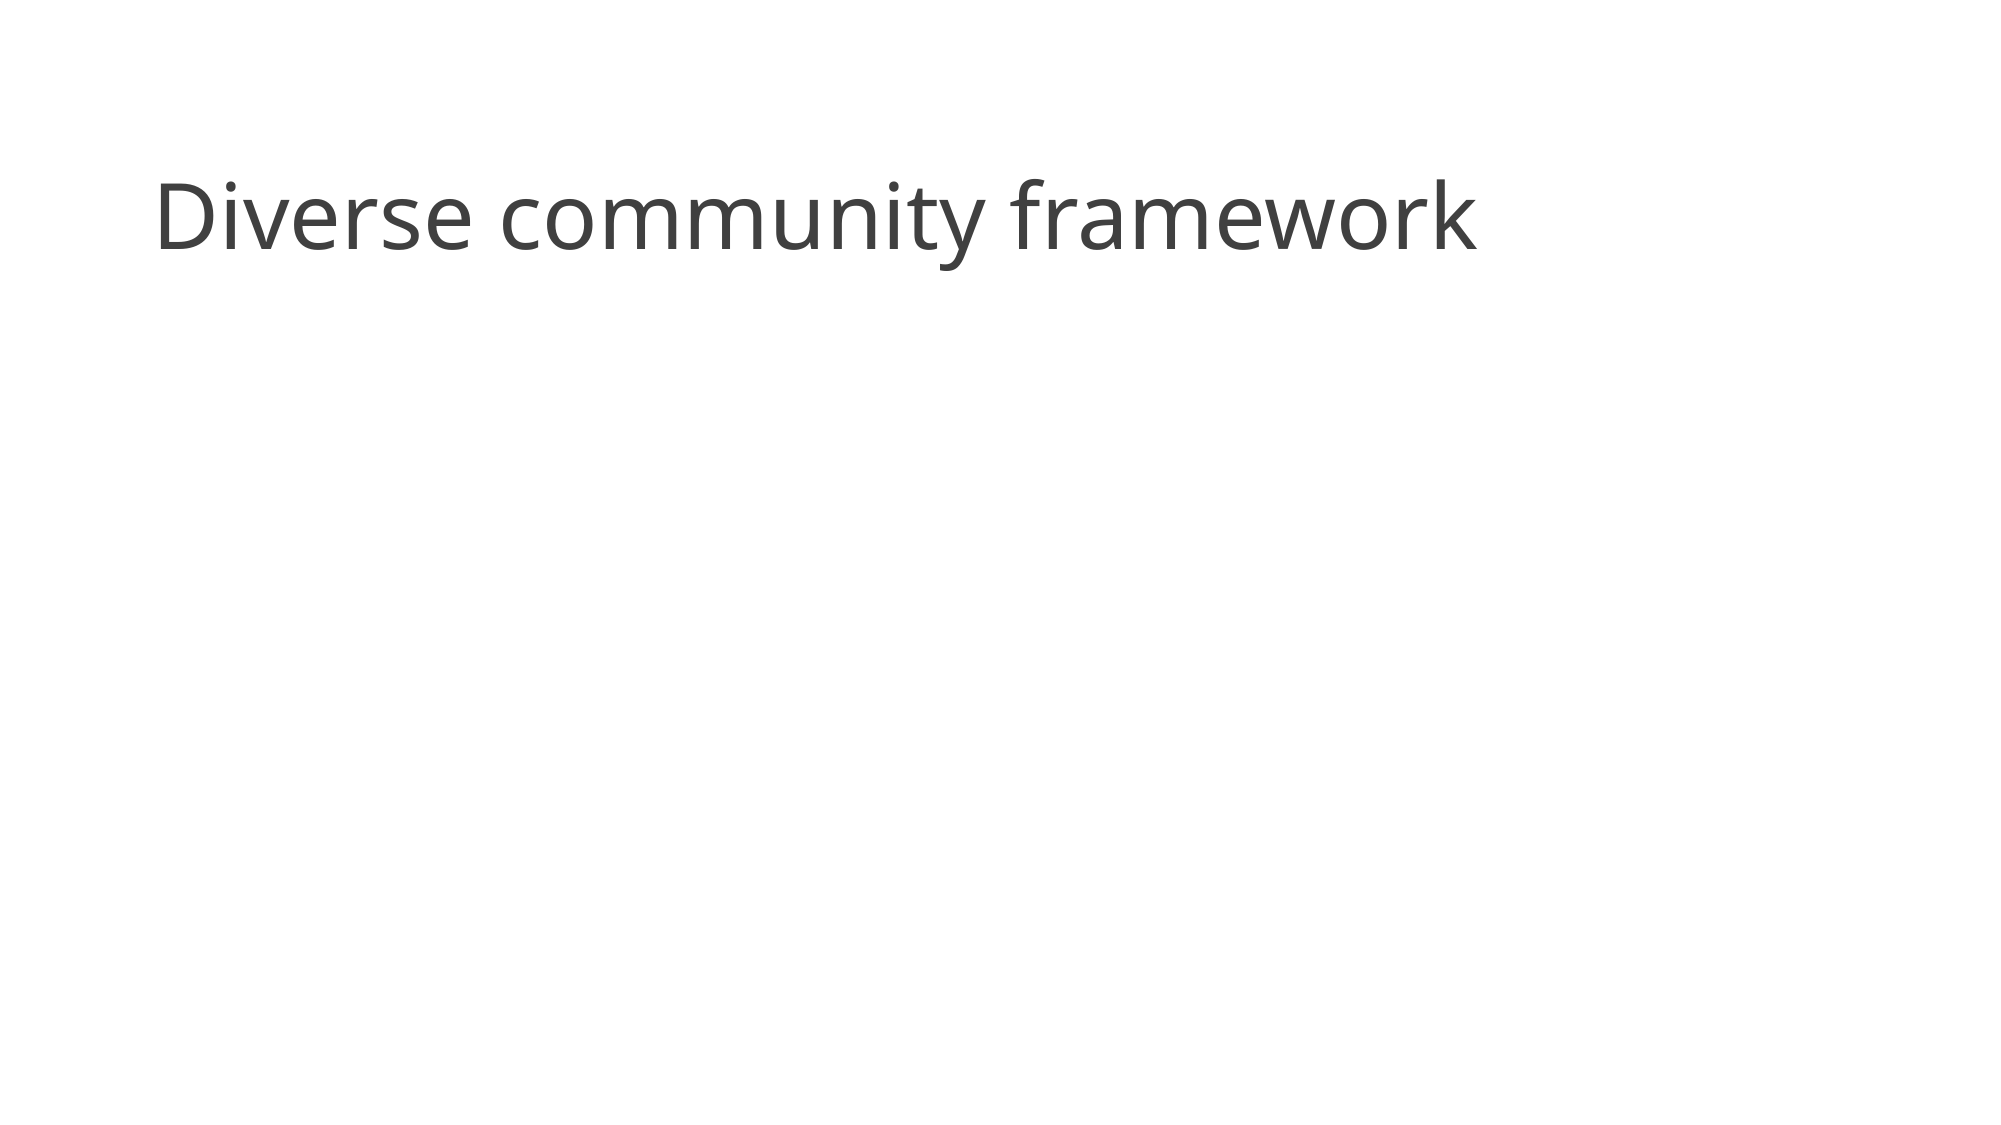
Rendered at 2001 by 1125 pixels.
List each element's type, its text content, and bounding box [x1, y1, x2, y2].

title Diverse community framework [137, 59, 1863, 278]
